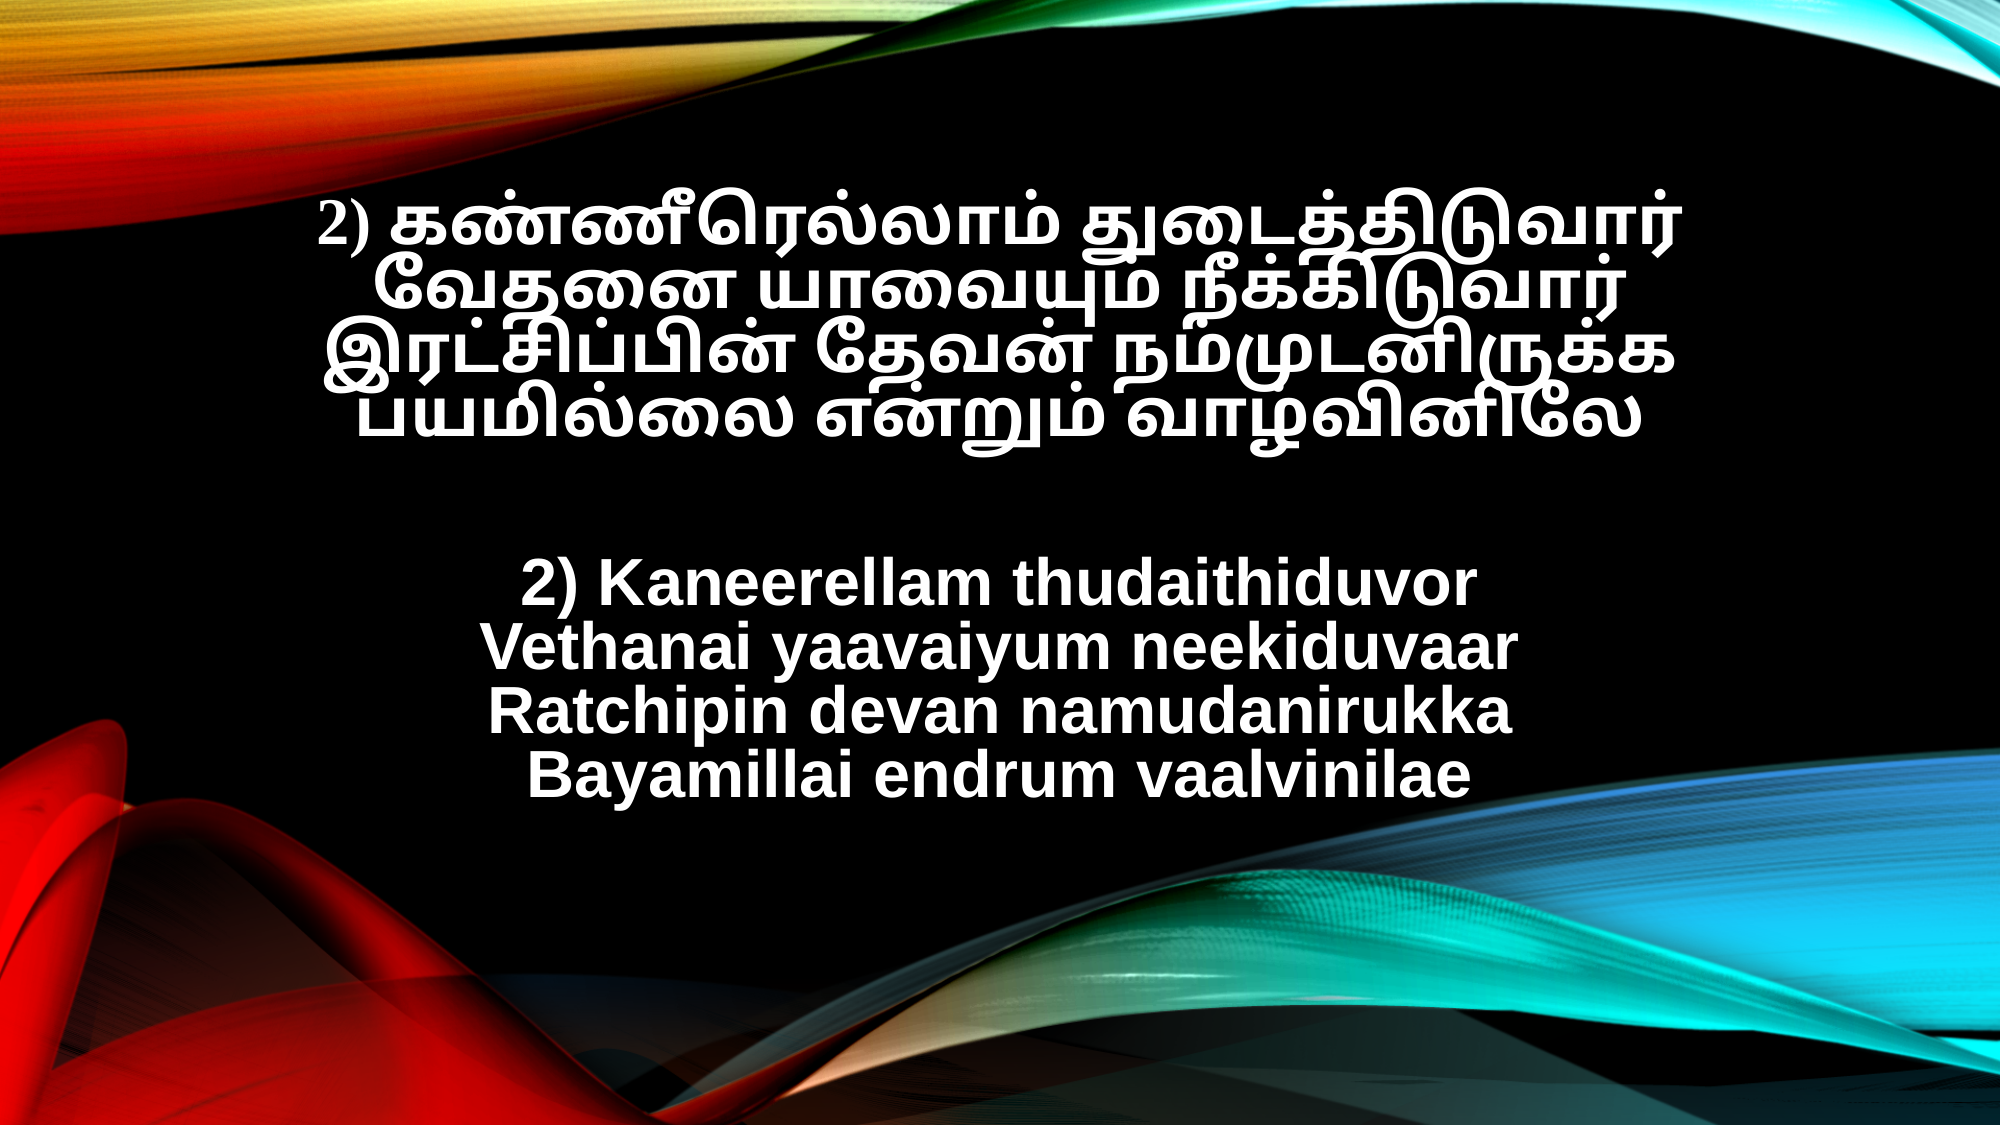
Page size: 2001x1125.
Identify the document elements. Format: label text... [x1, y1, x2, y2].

subtitle 2) கண்ணீரெல்லாம் துடைத்திடுவார் வேதனை யாவையும் நீக்கிடுவார் இரட்சிப்பின் தேவன் நம்முடனிருக்க பயமில்லை என்றும் வாழ்வினிலே 2) Kaneerellam thudaithiduvor Vethanai yaavaiyum neekiduvaar Ratchipin devan namudanirukka Bayamillai endrum vaalvinilae [0, 0, 2000, 1125]
